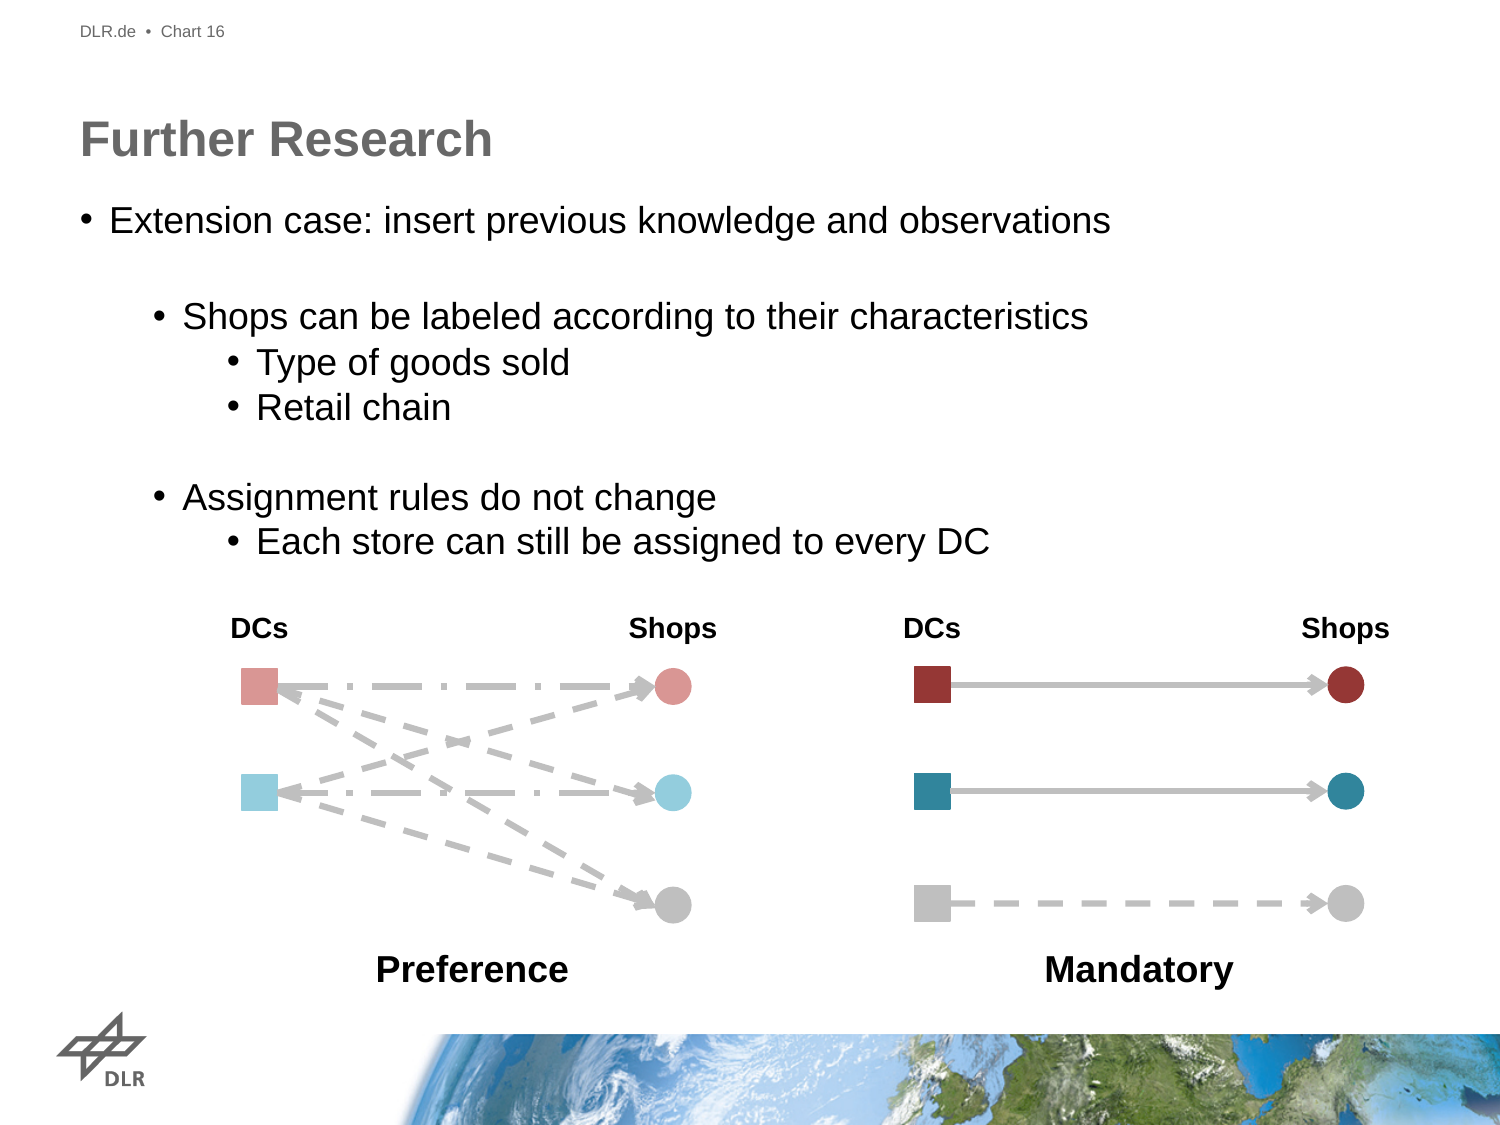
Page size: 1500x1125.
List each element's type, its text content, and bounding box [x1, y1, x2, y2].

text_box [240, 773, 271, 813]
slide_number DLR.de • Chart 16 [79, 20, 251, 45]
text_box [277, 686, 656, 793]
text_box Extension case: insert previous knowledge and observations Shops can be labeled according to their characteristics Type of goods sold Retail chain Assignment rules do not change Each store can still be assigned to every DC [79, 196, 1282, 598]
text_box DCs [230, 609, 289, 645]
text_box [656, 885, 693, 925]
text_box Mandatory [1044, 945, 1235, 991]
text_box Shops [1301, 609, 1391, 645]
text_box Shops [628, 609, 718, 645]
text_box [1326, 771, 1366, 811]
text_box [661, 772, 693, 813]
text_box [1326, 665, 1366, 705]
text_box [277, 808, 656, 906]
text_box DCs [903, 609, 962, 645]
text_box [913, 771, 952, 811]
text_box [653, 666, 693, 707]
text_box [1326, 883, 1366, 924]
text_box [913, 665, 952, 705]
title Further Research [79, 106, 1421, 228]
text_box [913, 884, 952, 923]
text_box [240, 667, 279, 706]
text_box Preference [375, 945, 569, 991]
picture [0, 1007, 1500, 1125]
